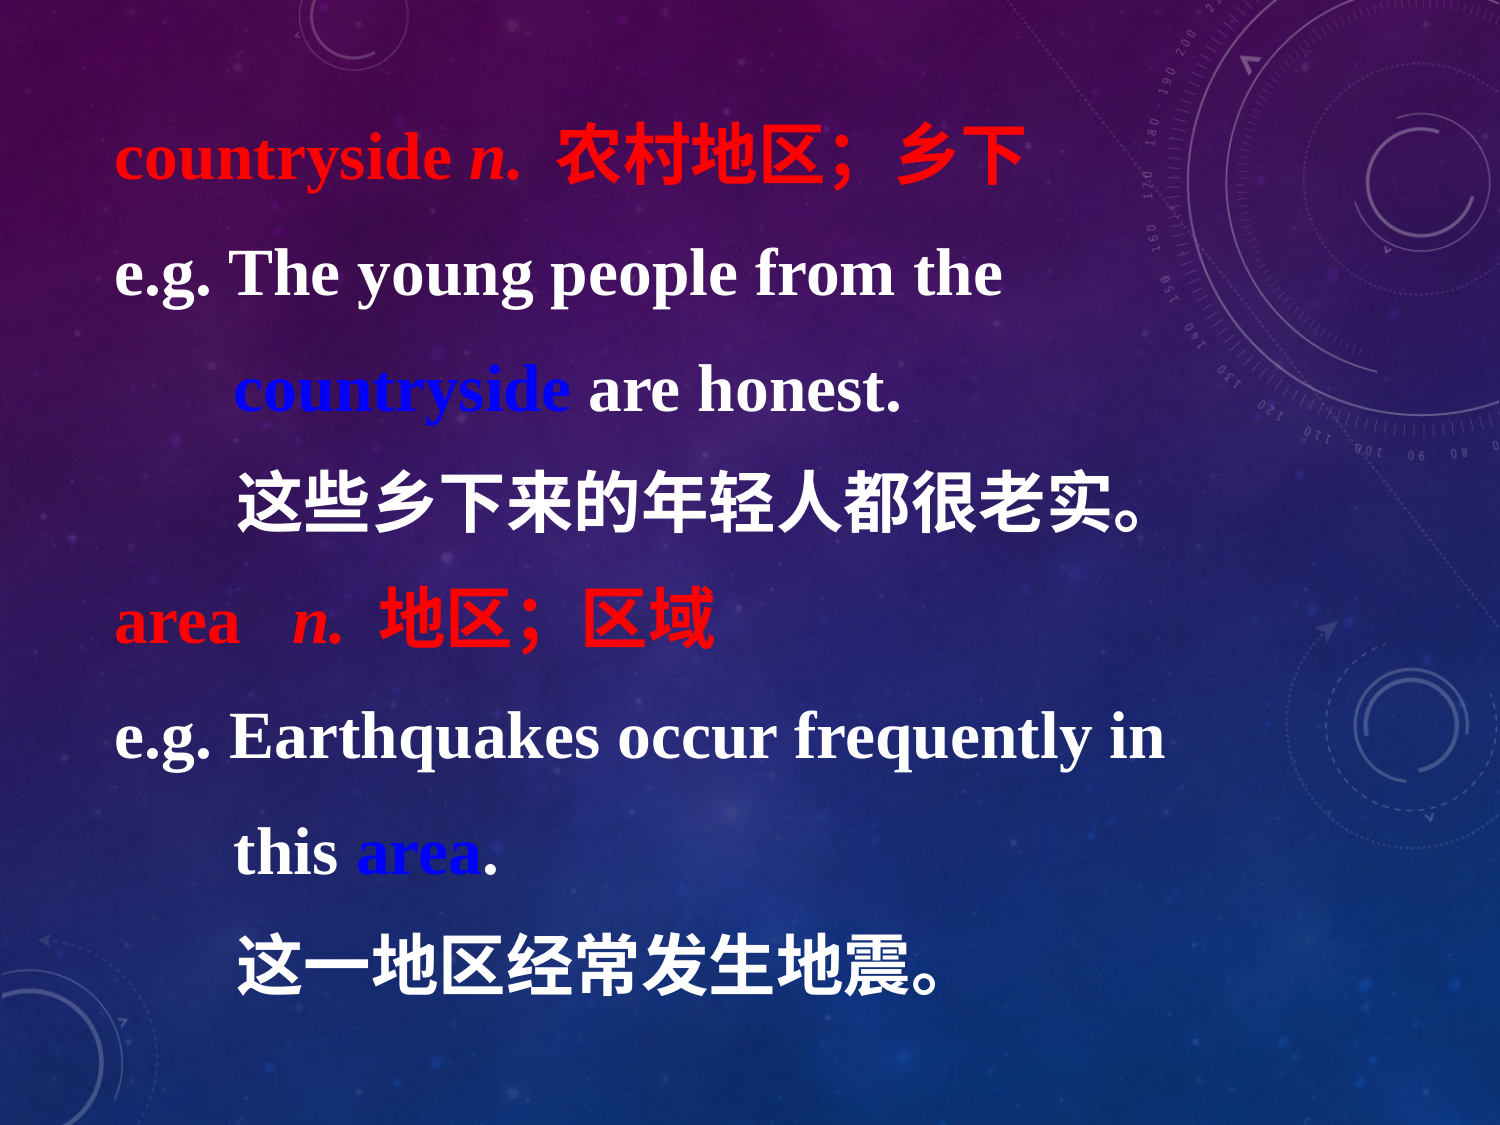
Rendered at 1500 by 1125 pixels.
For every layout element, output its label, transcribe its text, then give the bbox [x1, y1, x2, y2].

picture [0, 0, 1500, 1125]
list countryside n. 农村地区；乡下 e.g. The young people from the countryside are honest. 这些乡下来的年轻人都很老实。 area n. 地区；区域 e.g. Earthquakes occur frequently in this area. 这一地区经常发生地震。 [99, 87, 1400, 1013]
